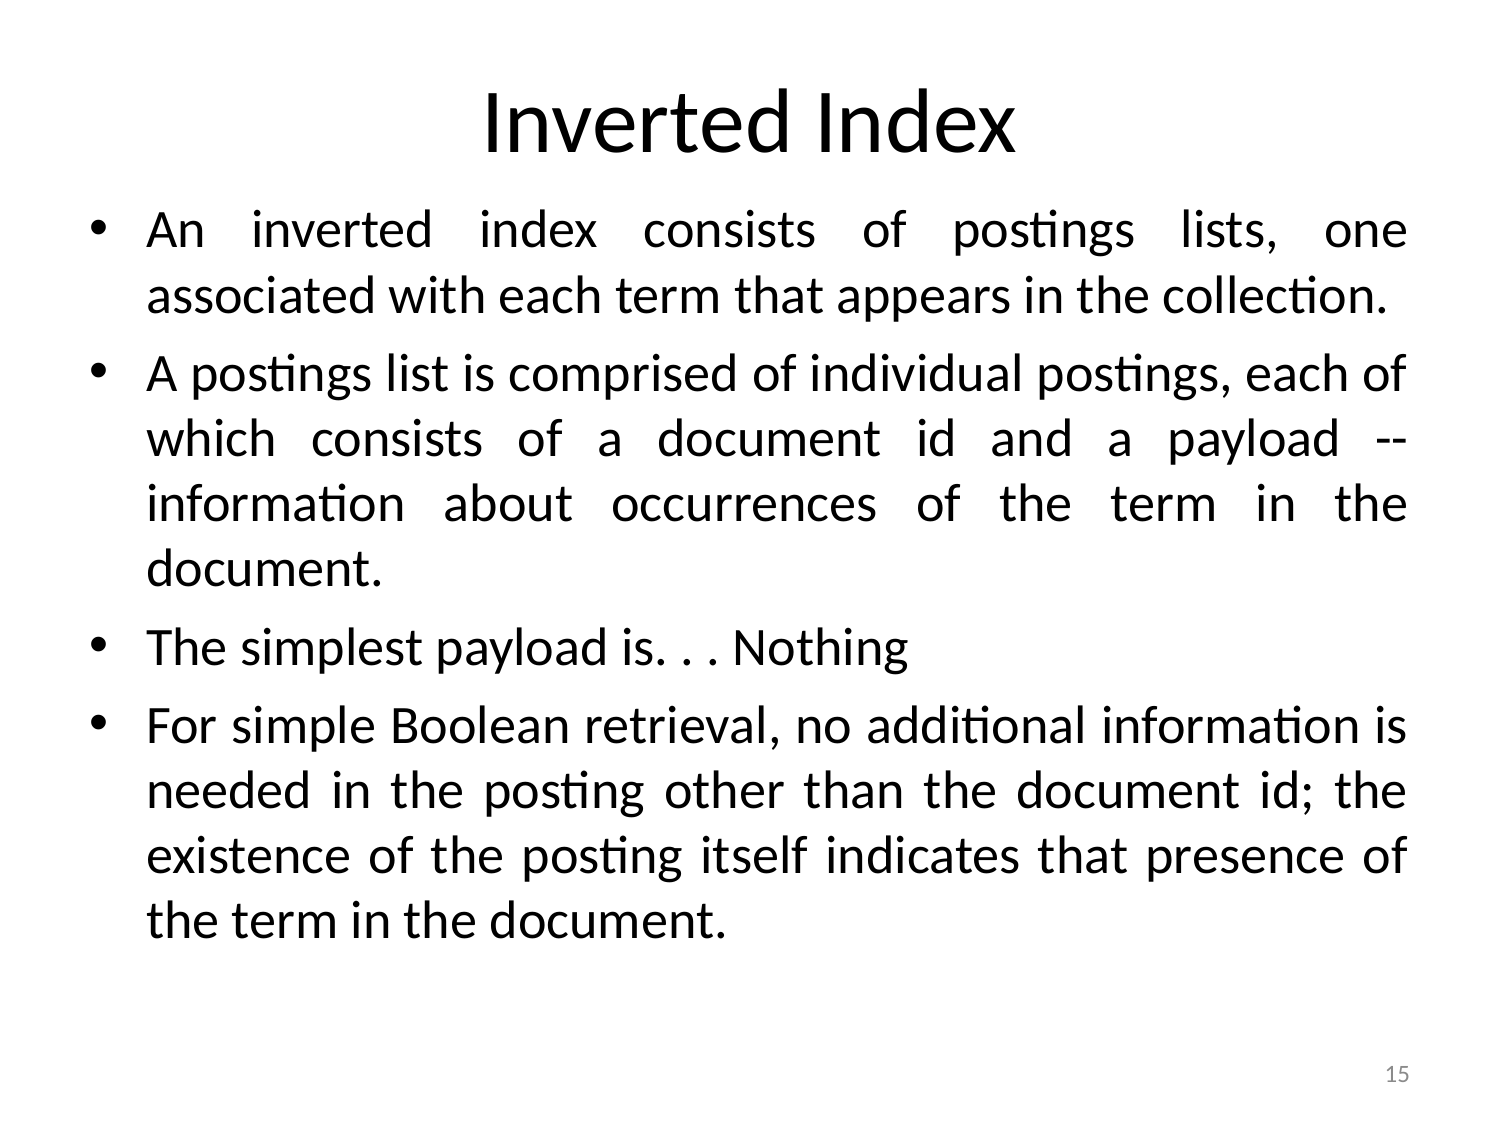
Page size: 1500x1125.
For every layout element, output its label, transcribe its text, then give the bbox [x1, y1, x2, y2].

text_box Inverted Index [74, 45, 1425, 186]
text_box An inverted index consists of postings lists, one associated with each term that appears in the collection. A postings list is comprised of individual postings, each of which consists of a document id and a payload -- information about occurrences of the term in the document. The simplest payload is. . . Nothing For simple Boolean retrieval, no additional information is needed in the posting other than the document id; the existence of the posting itself indicates that presence of the term in the document. [74, 186, 1425, 1004]
text_box <number> [1074, 1042, 1425, 1103]
